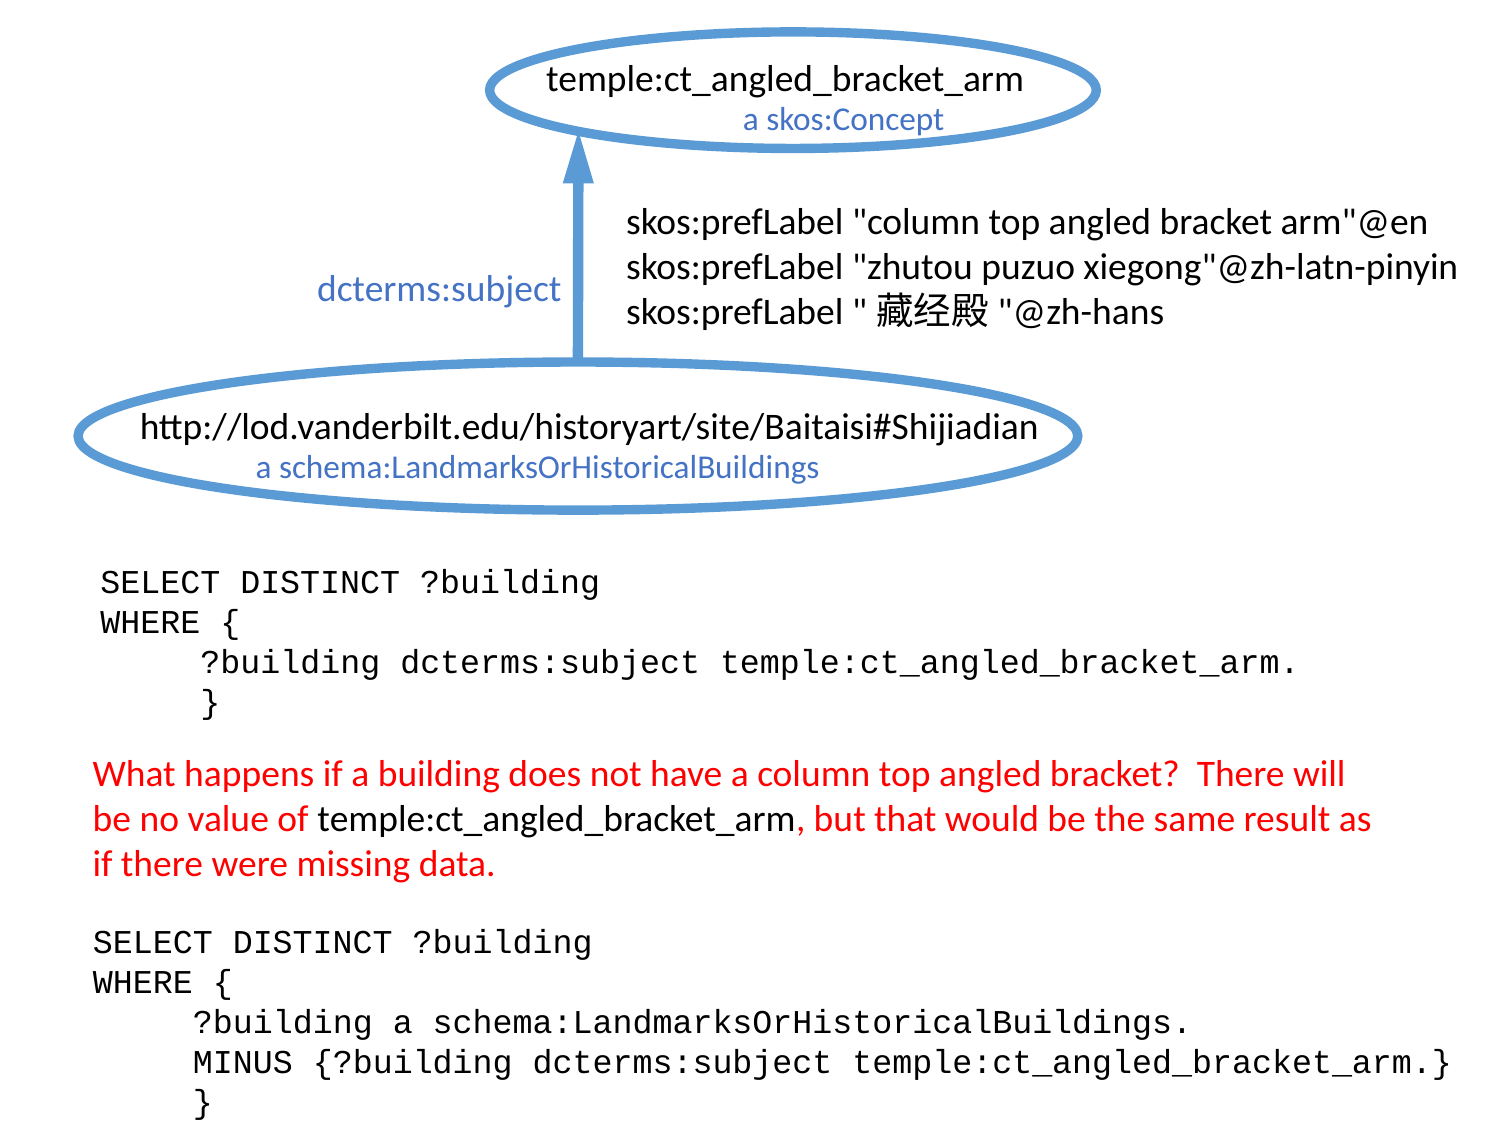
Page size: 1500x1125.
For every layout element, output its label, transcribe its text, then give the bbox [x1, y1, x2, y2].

text_box [161, 360, 995, 394]
text_box temple:ct_angled_bracket_arm [531, 46, 1040, 152]
text_box SELECT DISTINCT ?building WHERE { ?building dcterms:subject temple:ct_angled_bracket_arm. } [85, 552, 1316, 728]
text_box dcterms:subject [302, 256, 577, 317]
text_box SELECT DISTINCT ?building WHERE { ?building a schema:LandmarksOrHistoricalBuildings. MINUS {?building dcterms:subject temple:ct_angled_bracket_arm.} } [78, 912, 1476, 1125]
text_box a schema:LandmarksOrHistoricalBuildings [240, 454, 836, 493]
text_box [488, 59, 531, 121]
text_box What happens if a building does not have a column top angled bracket? There will be no value of temple:ct_angled_bracket_arm, but that would be the same result as if there were missing data. [78, 741, 1404, 892]
text_box [1040, 55, 1098, 126]
text_box [249, 412, 1079, 512]
text_box http://lod.vanderbilt.edu/historyart/site/Baitaisi#Shijiadian [125, 394, 1055, 454]
text_box skos:prefLabel "column top angled bracket arm"@en skos:prefLabel "zhutou puzuo xiegong"@zh-latn-pinyin skos:prefLabel "藏经殿"@zh-hans [611, 189, 1500, 340]
text_box [77, 403, 240, 492]
text_box [589, 30, 997, 46]
